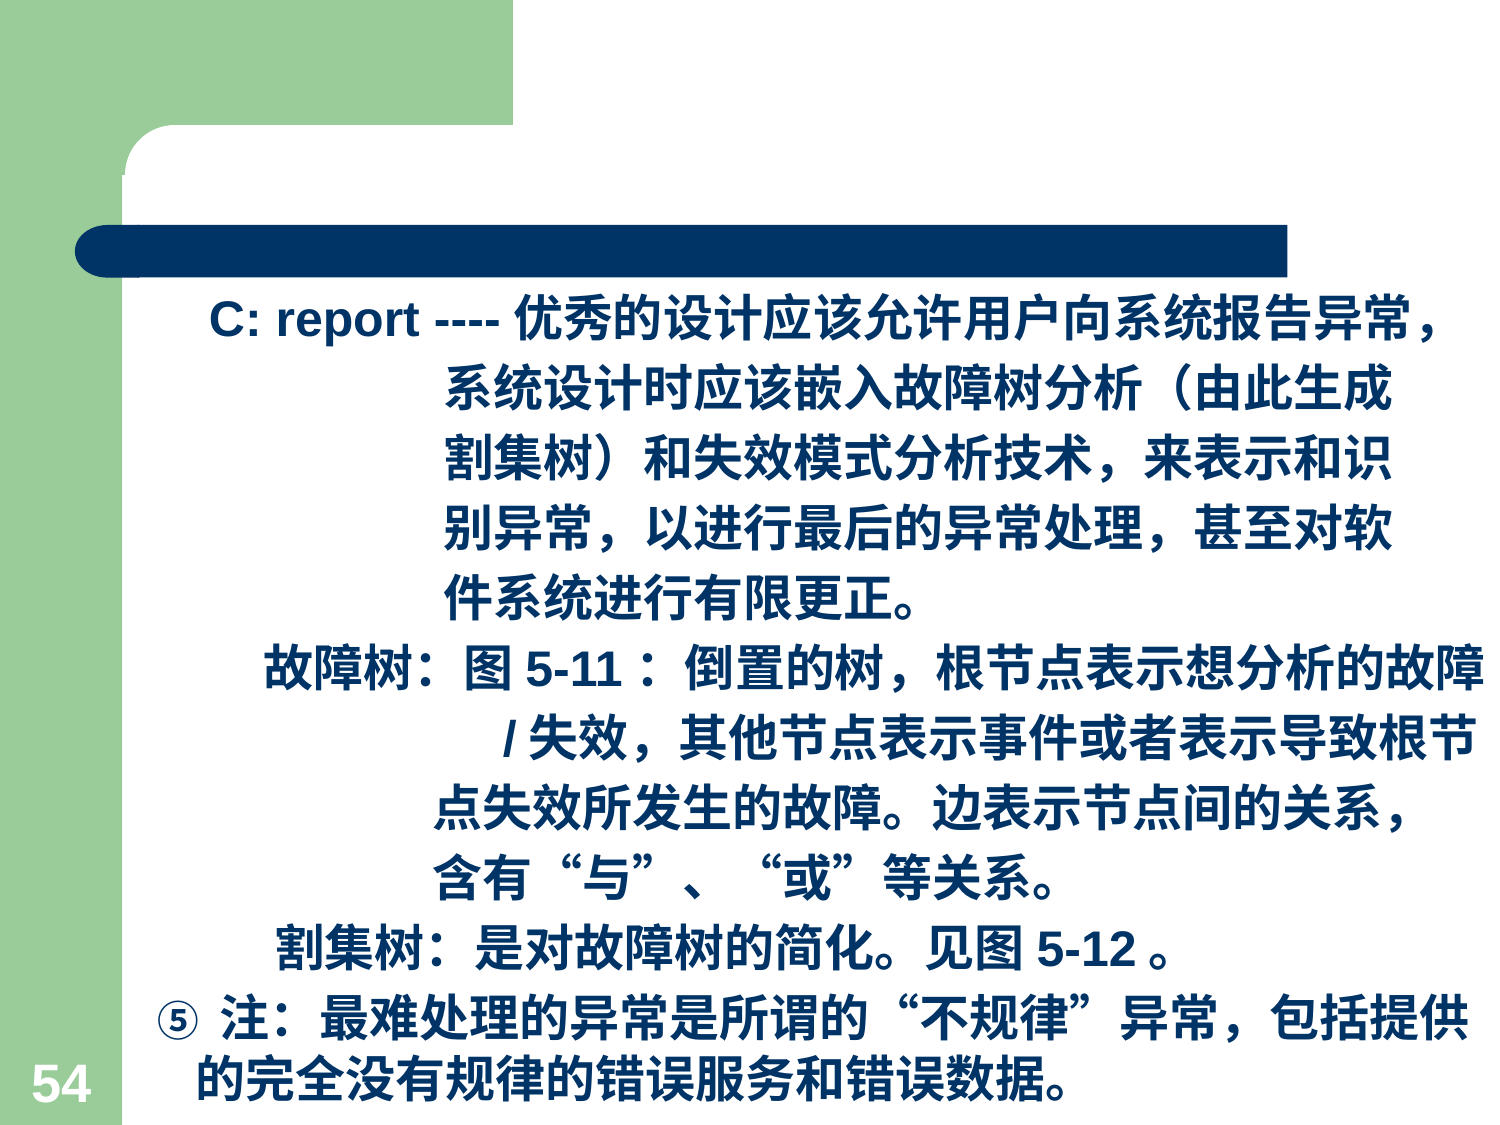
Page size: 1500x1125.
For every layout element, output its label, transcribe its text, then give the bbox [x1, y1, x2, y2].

slide_number 54 [13, 1040, 111, 1122]
list C: report ----优秀的设计应该允许用户向系统报告异常， 系统设计时应该嵌入故障树分析（由此生成 割集树）和失效模式分析技术，来表示和识 别异常，以进行最后的异常处理，甚至对软 件系统进行有限更正。 故障树：图5-11：倒置的树，根节点表示想分析的故障 /失效，其他节点表示事件或者表示导致根节 点失效所发生的故障。边表示节点间的关系， 含有“与”、“或”等关系。 割集树：是对故障树的简化。见图5-12。 ⑤ 注：最难处理的异常是所谓的“不规律”异常，包括提供的完全没有规律的错误服务和错误数据。 [123, 278, 1500, 1114]
